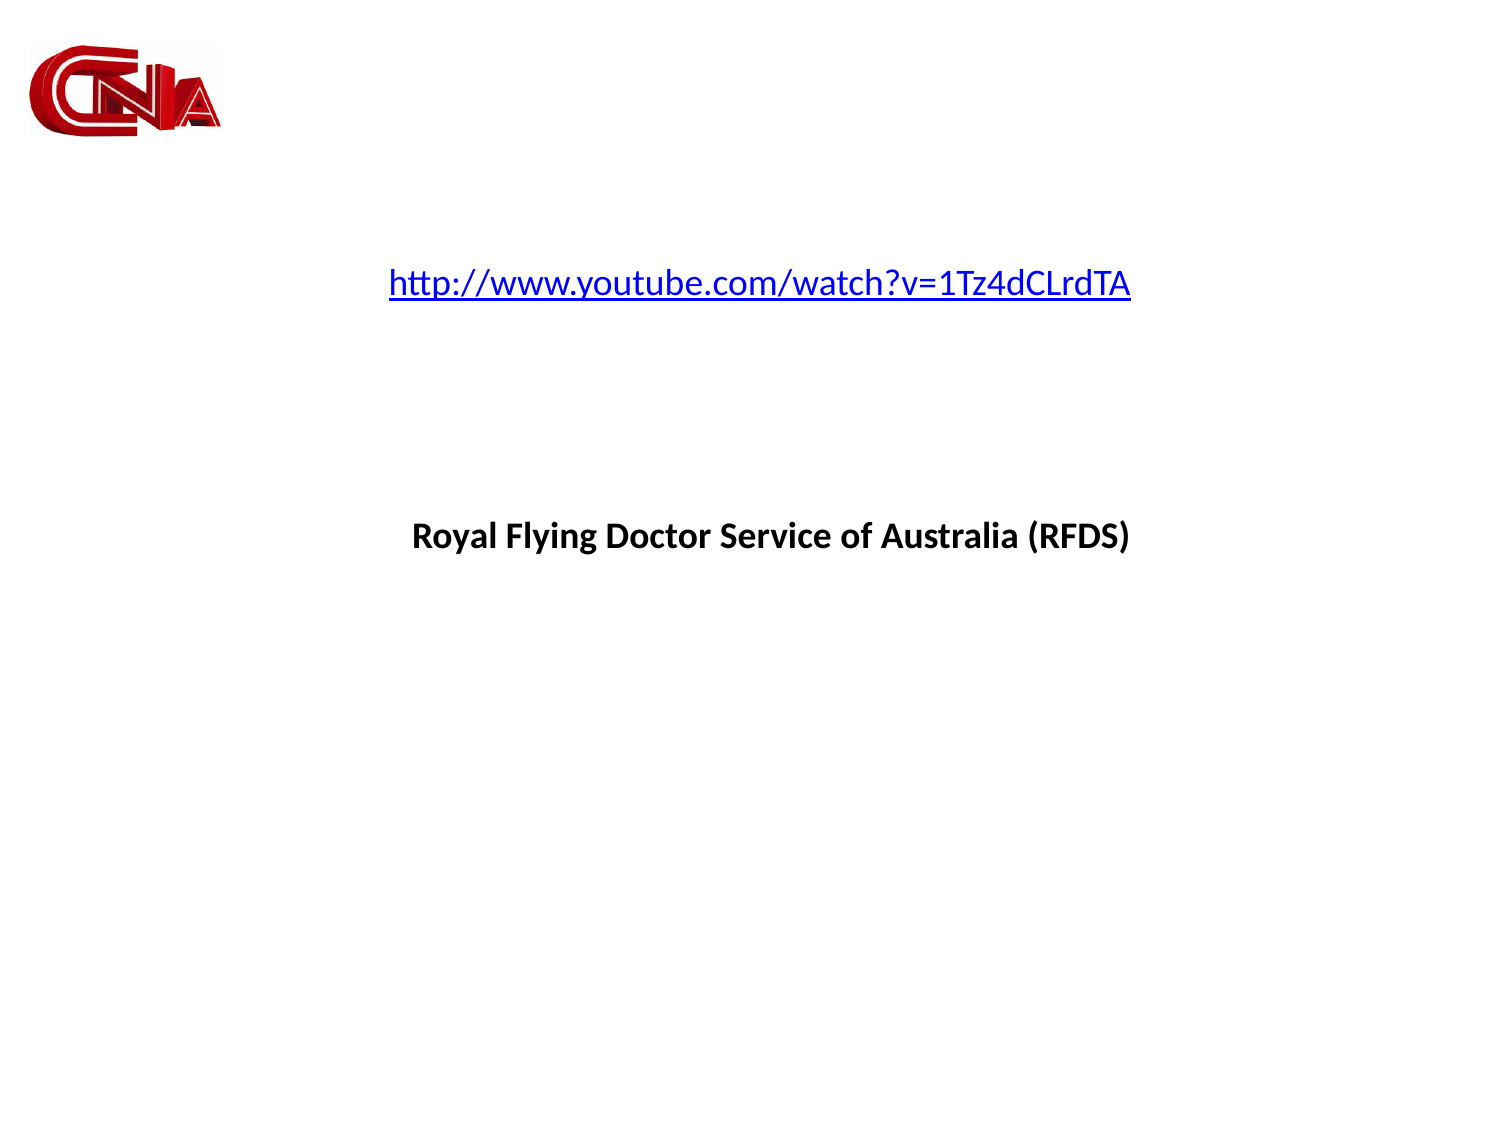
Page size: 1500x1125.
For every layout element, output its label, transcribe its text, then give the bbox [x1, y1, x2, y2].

text_box http://www.youtube.com/watch?v=1Tz4dCLrdTA [373, 250, 1146, 401]
picture [29, 45, 221, 138]
text_box Royal Flying Doctor Service of Australia (RFDS) [397, 503, 1147, 564]
